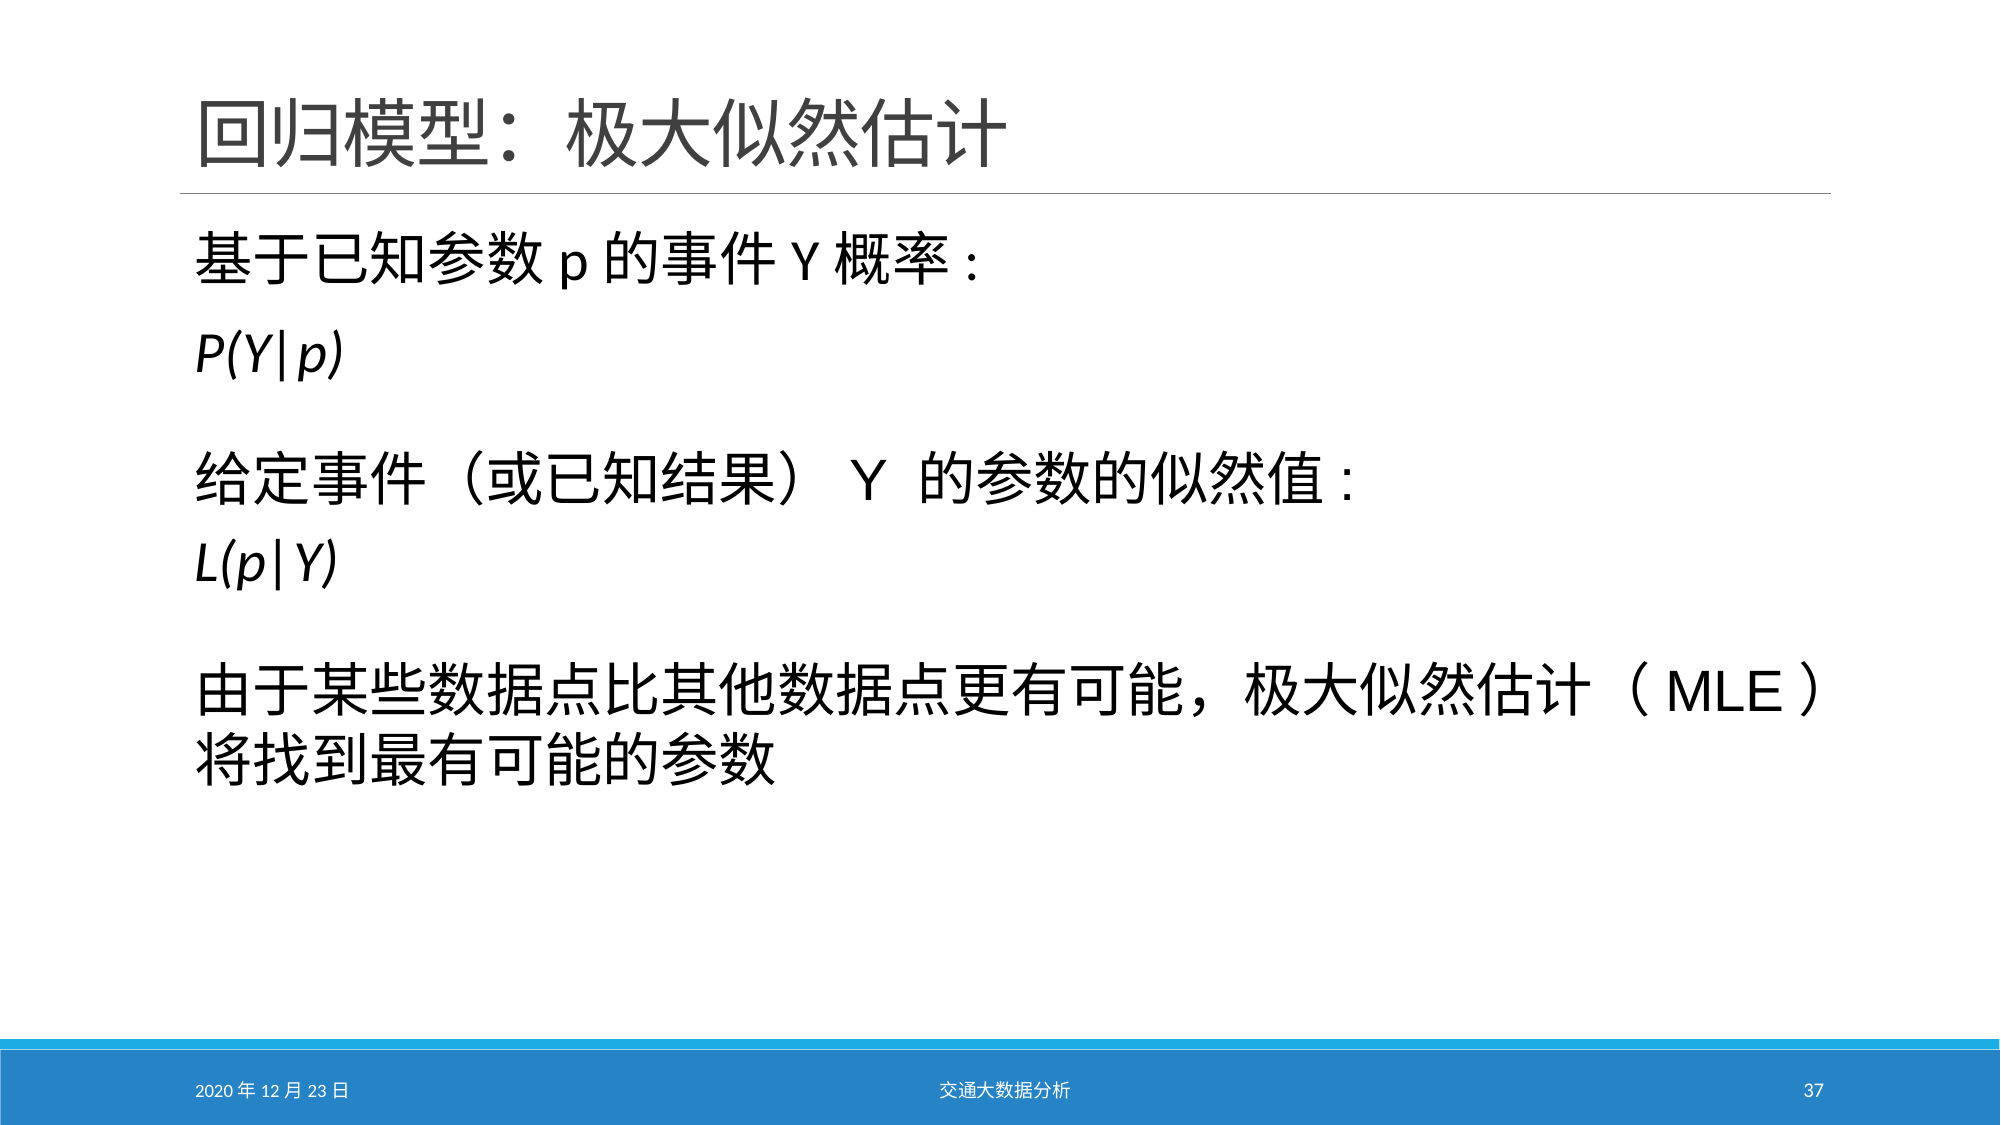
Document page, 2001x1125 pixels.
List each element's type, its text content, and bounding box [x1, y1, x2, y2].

slide_number 37 [1624, 1059, 1840, 1120]
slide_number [179, 1059, 586, 1120]
title 回归模型：极大似然估计 [179, 20, 1830, 185]
text_box 由于某些数据点比其他数据点更有可能，极大似然估计（MLE）将找到最有可能的参数 [179, 646, 1913, 1034]
text_box 给定事件（或已知结果）Y 的参数的似然值: L(p|Y) [179, 434, 2000, 622]
footer 交通大数据分析 [609, 1059, 1401, 1120]
list 基于已知参数p的事件Y概率: P(Y|p) [179, 222, 1861, 411]
